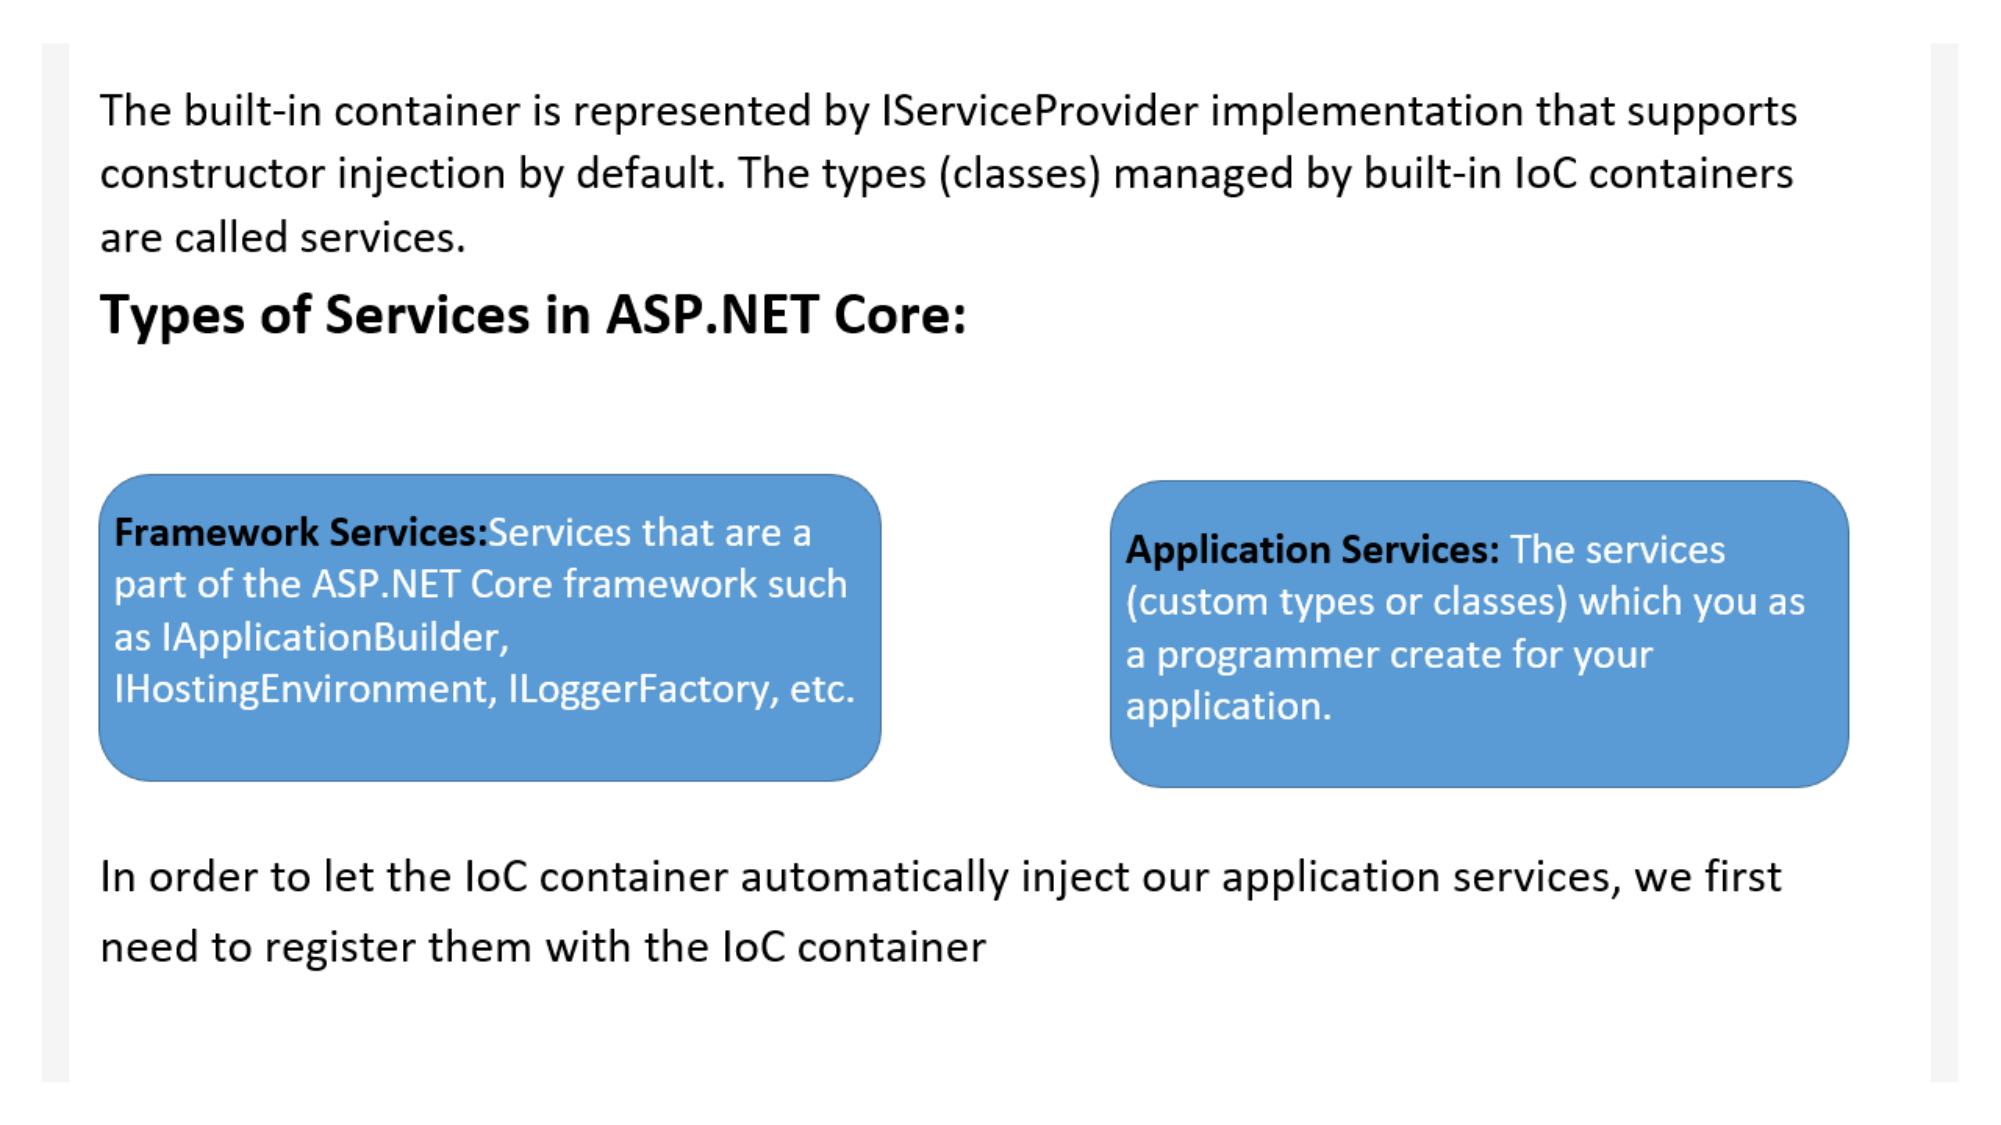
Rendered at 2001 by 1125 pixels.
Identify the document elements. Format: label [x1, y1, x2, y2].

picture [69, 34, 1931, 1090]
